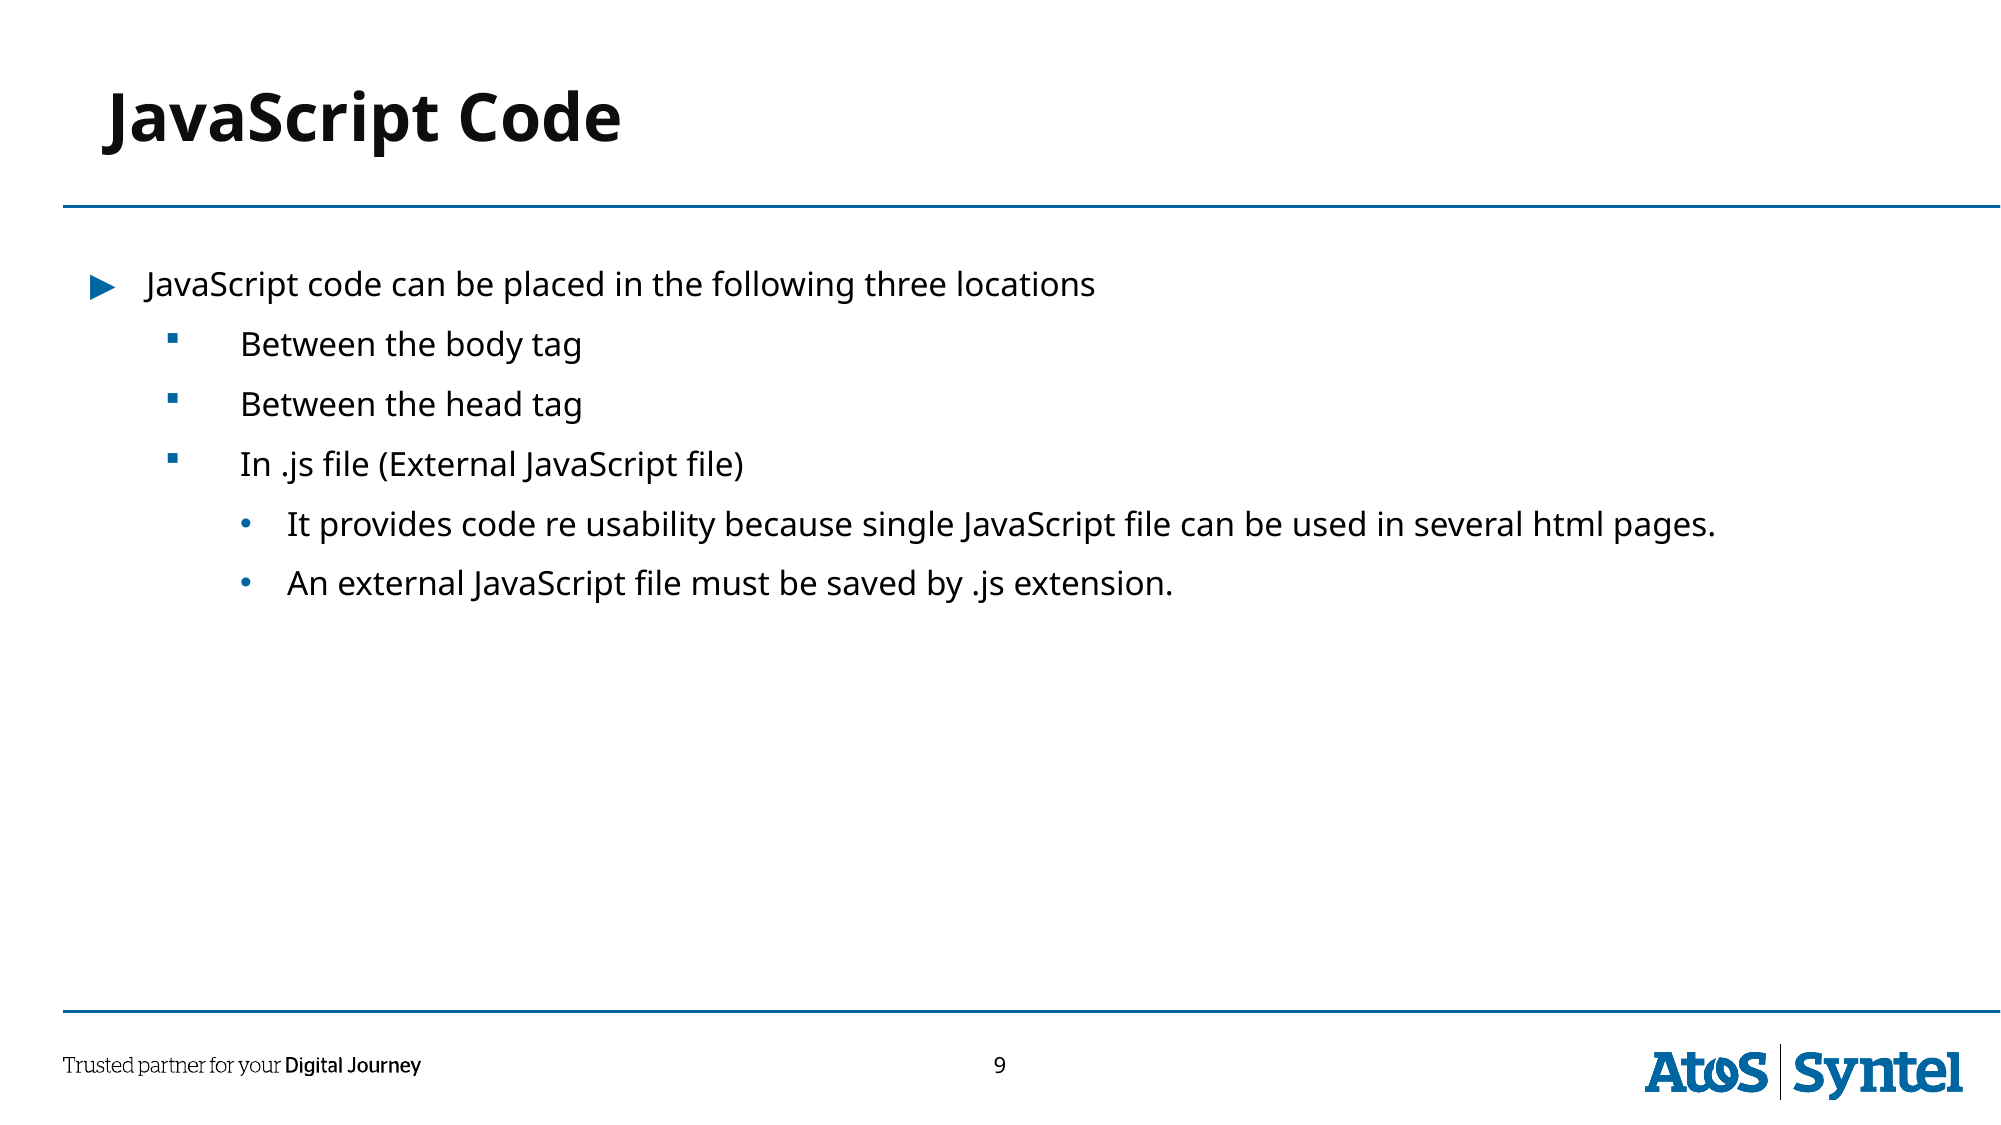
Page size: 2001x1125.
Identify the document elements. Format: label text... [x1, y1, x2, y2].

text_box JavaScript Code [75, 66, 1748, 162]
text_box JavaScript code can be placed in the following three locations Between the body tag Between the head tag In .js file (External JavaScript file) It provides code re usability because single JavaScript file can be used in several html pages. An external JavaScript file must be saved by .js extension. [75, 235, 1811, 610]
text_box [102, 140, 1838, 267]
